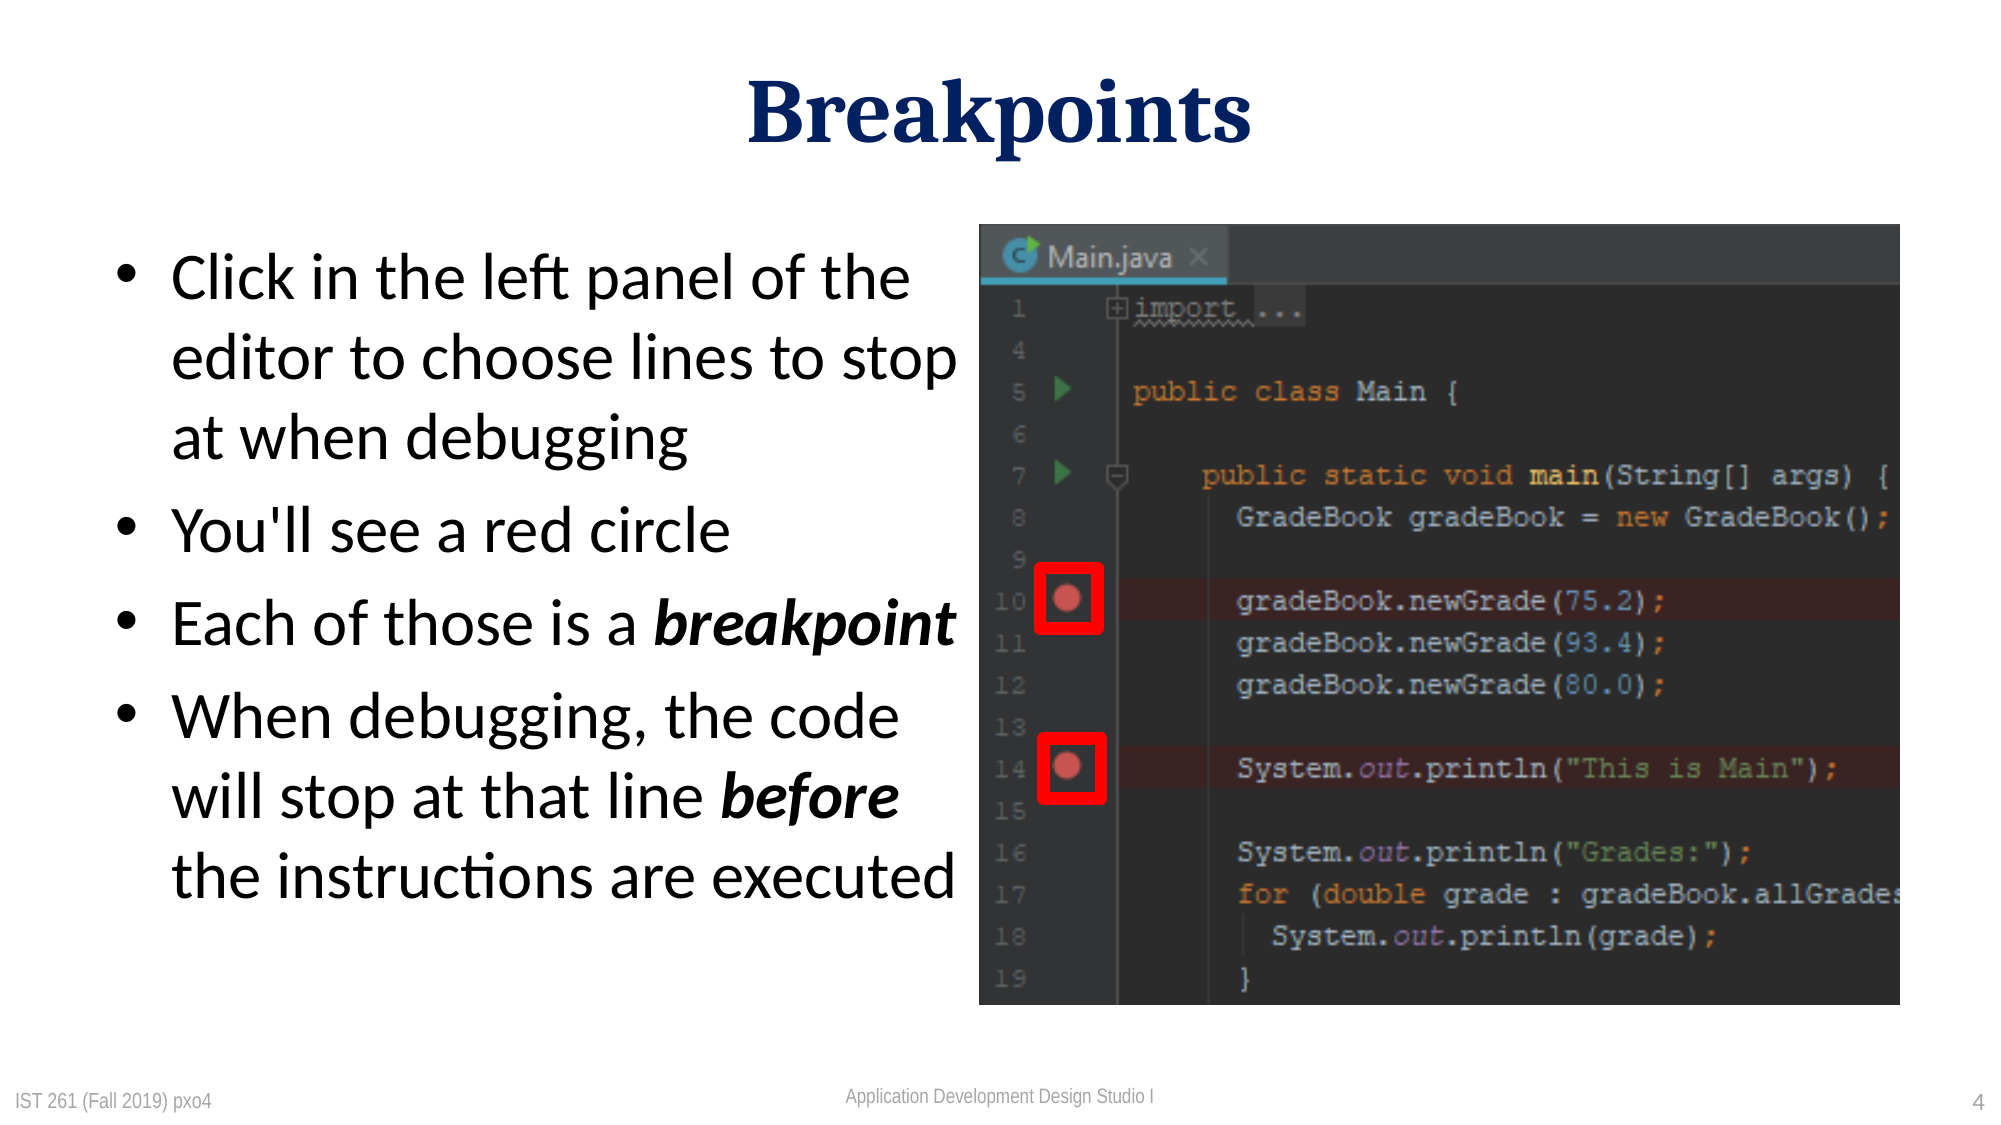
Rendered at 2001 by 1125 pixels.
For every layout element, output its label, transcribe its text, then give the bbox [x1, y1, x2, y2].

footer Application Development Design Studio I [566, 1074, 1433, 1121]
slide_number IST 261 (Fall 2019) pxo4 [0, 1074, 567, 1125]
list Click in the left panel of the editor to choose lines to stop at when debugging You'll see a red circle Each of those is a breakpoint When debugging, the code will stop at that line before the instructions are executed [99, 224, 978, 1005]
title Breakpoints [99, 0, 1900, 213]
slide_number 4 [1433, 1074, 2000, 1125]
picture [979, 224, 1901, 1006]
